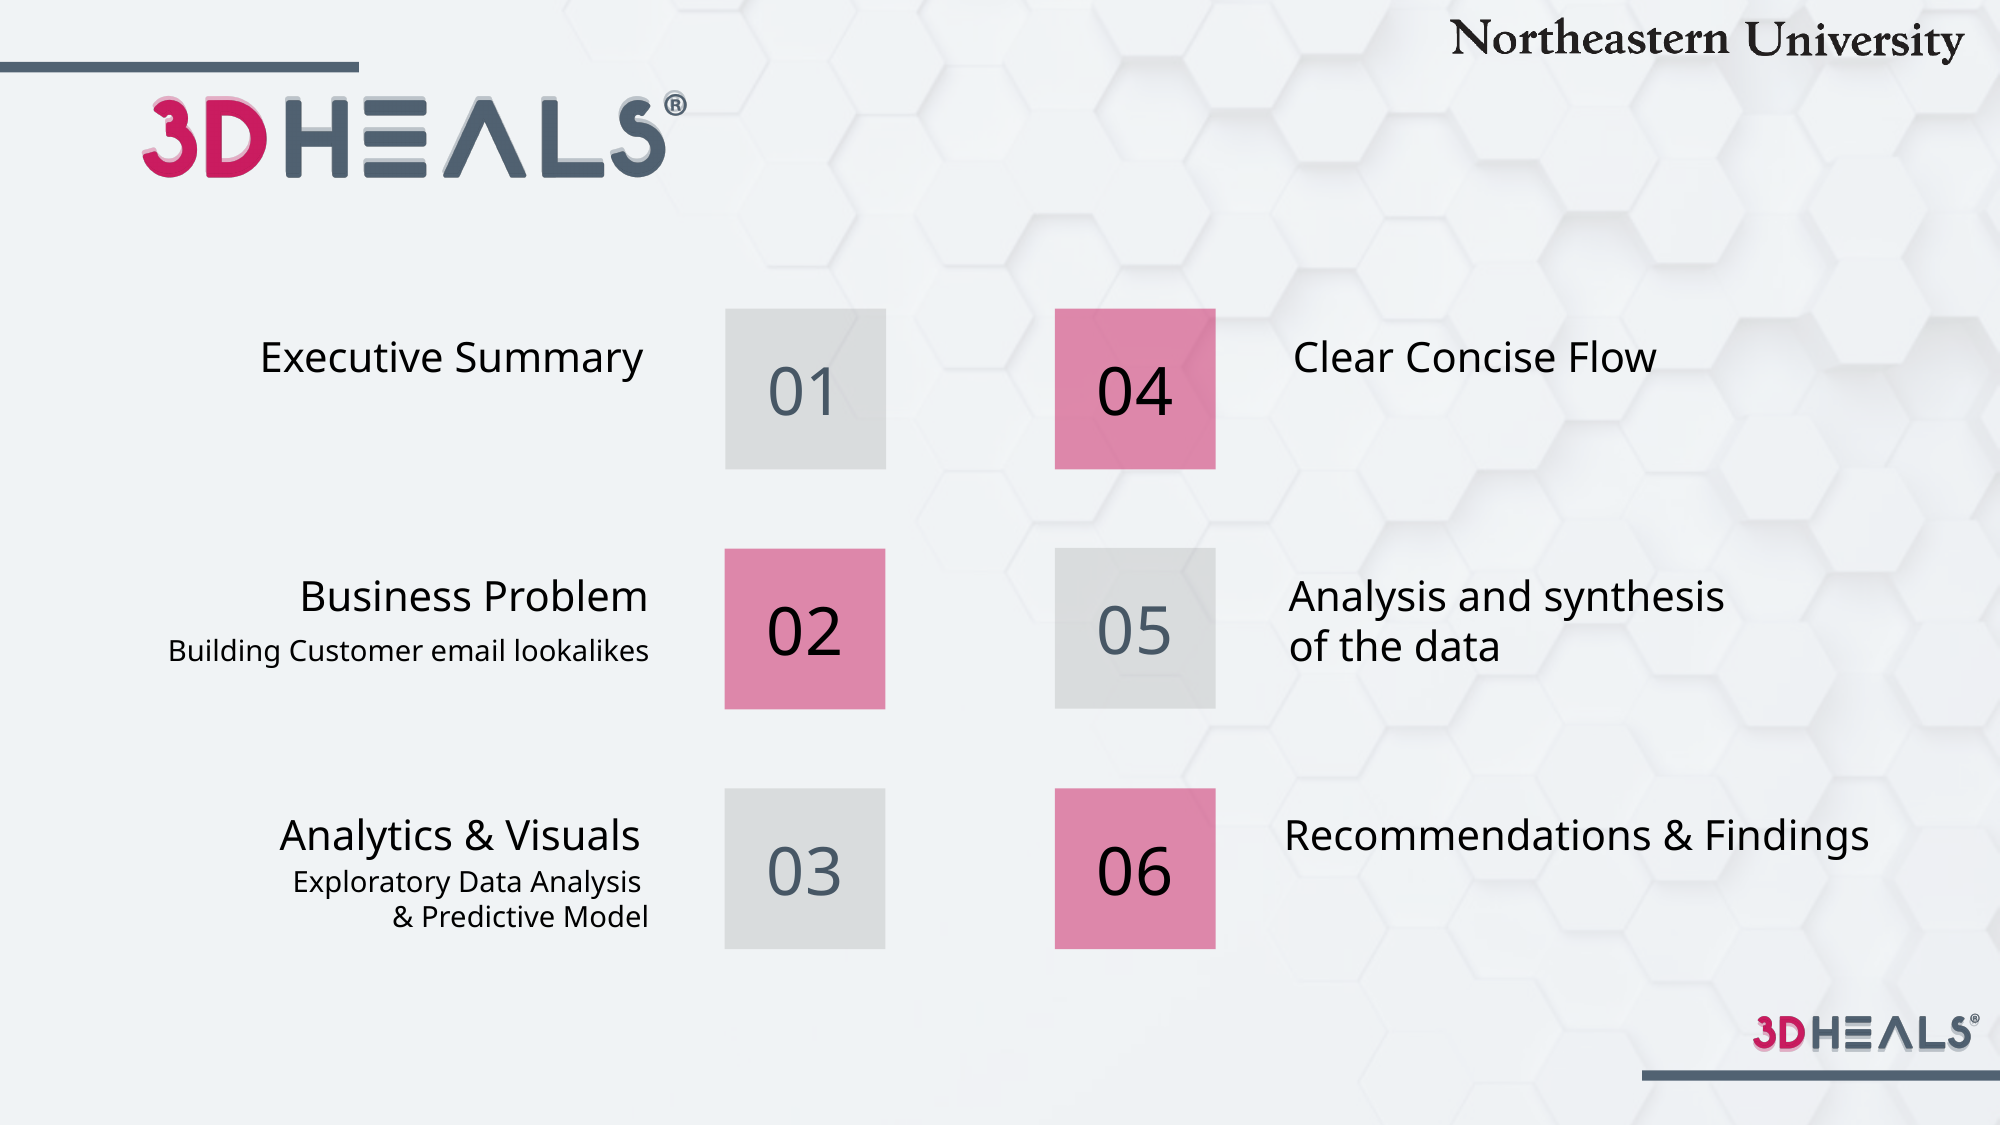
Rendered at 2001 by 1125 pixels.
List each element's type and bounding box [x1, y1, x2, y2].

text_box [1745, 910, 1991, 1079]
text_box [1430, 9, 2000, 91]
picture [0, 0, 2000, 1125]
text_box [162, 323, 1875, 943]
